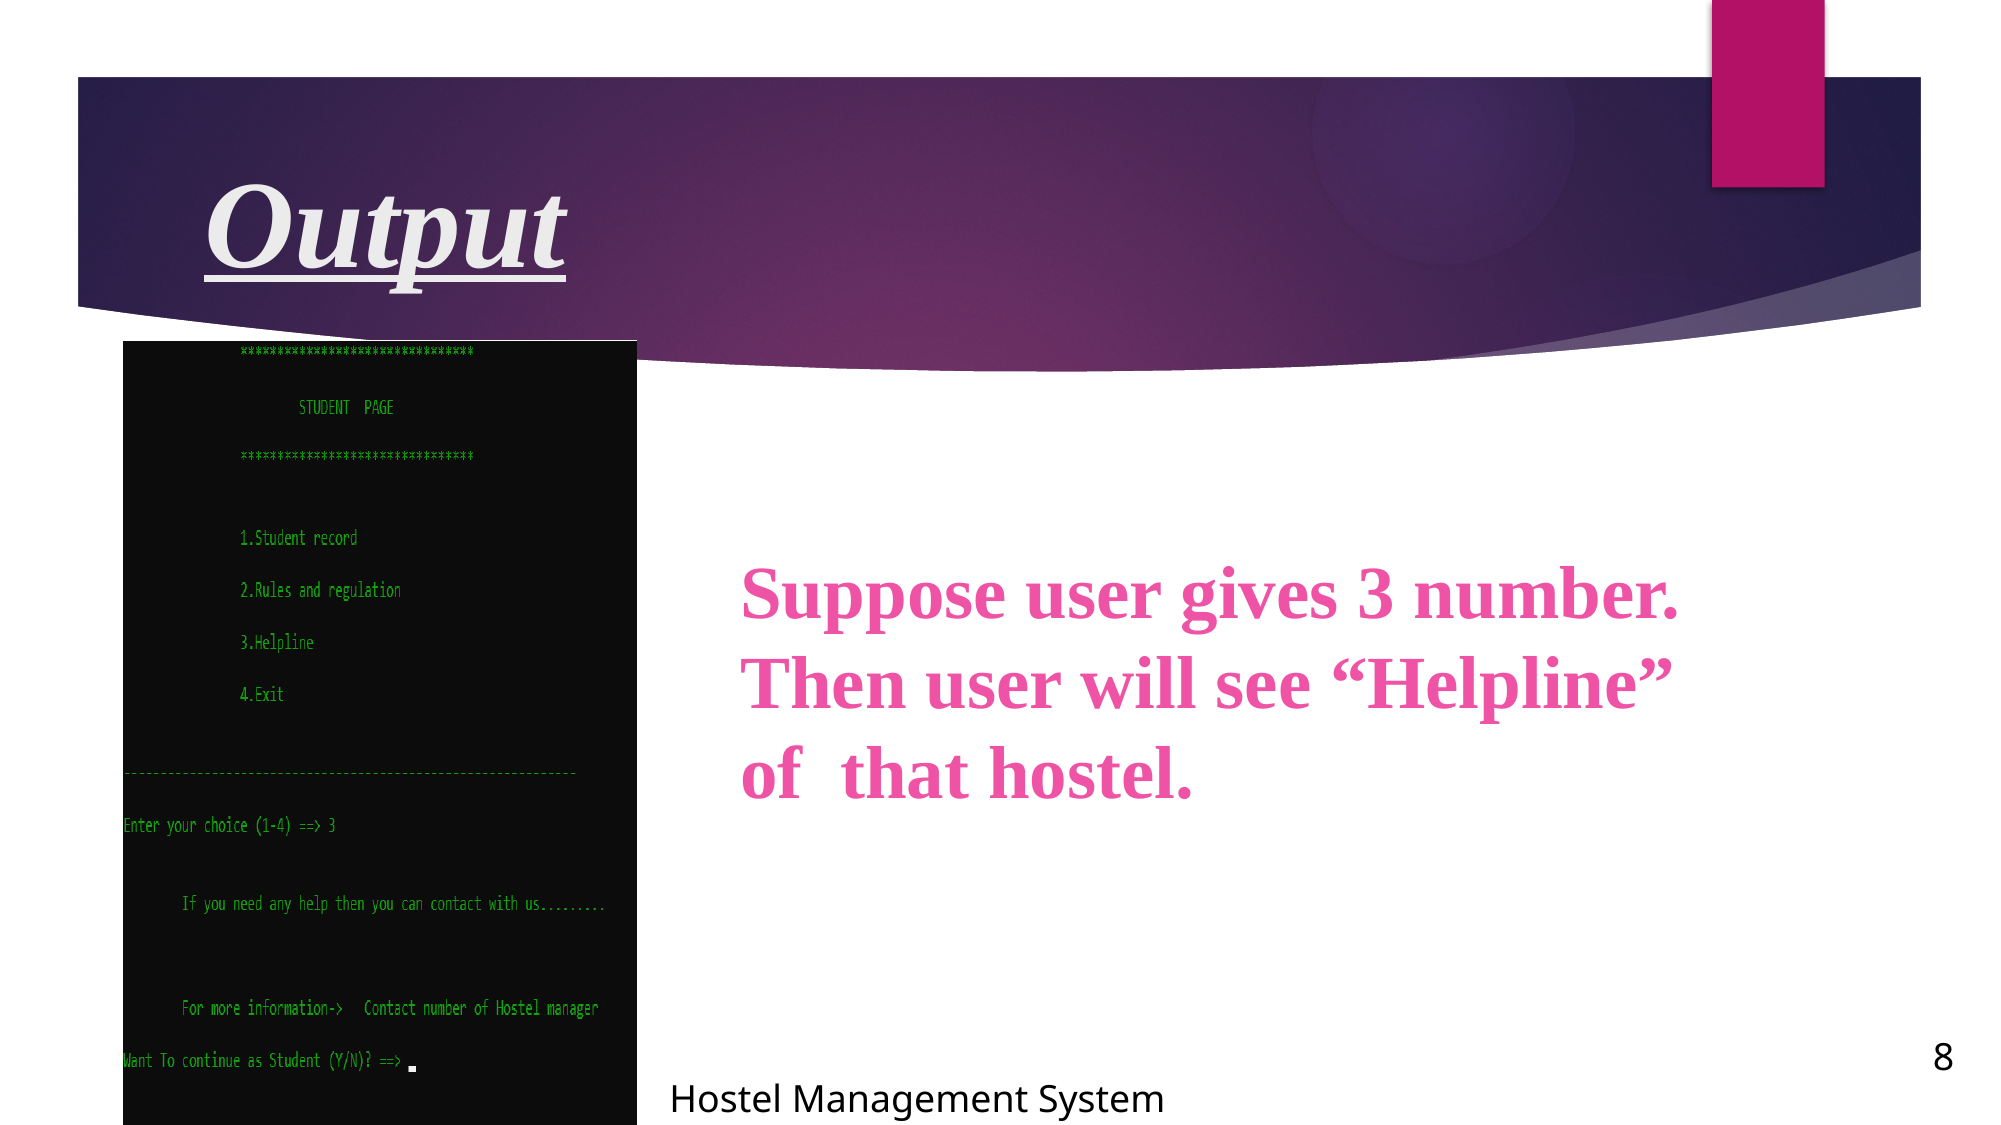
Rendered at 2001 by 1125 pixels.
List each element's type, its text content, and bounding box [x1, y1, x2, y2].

text_box Hostel Management System [654, 1055, 1200, 1125]
text_box Suppose user gives 3 number. Then user will see “Helpline” of that hostel. [725, 447, 1702, 1088]
picture [123, 339, 637, 1125]
title Output [189, 159, 1627, 276]
text_box 8 [1917, 1030, 1967, 1081]
